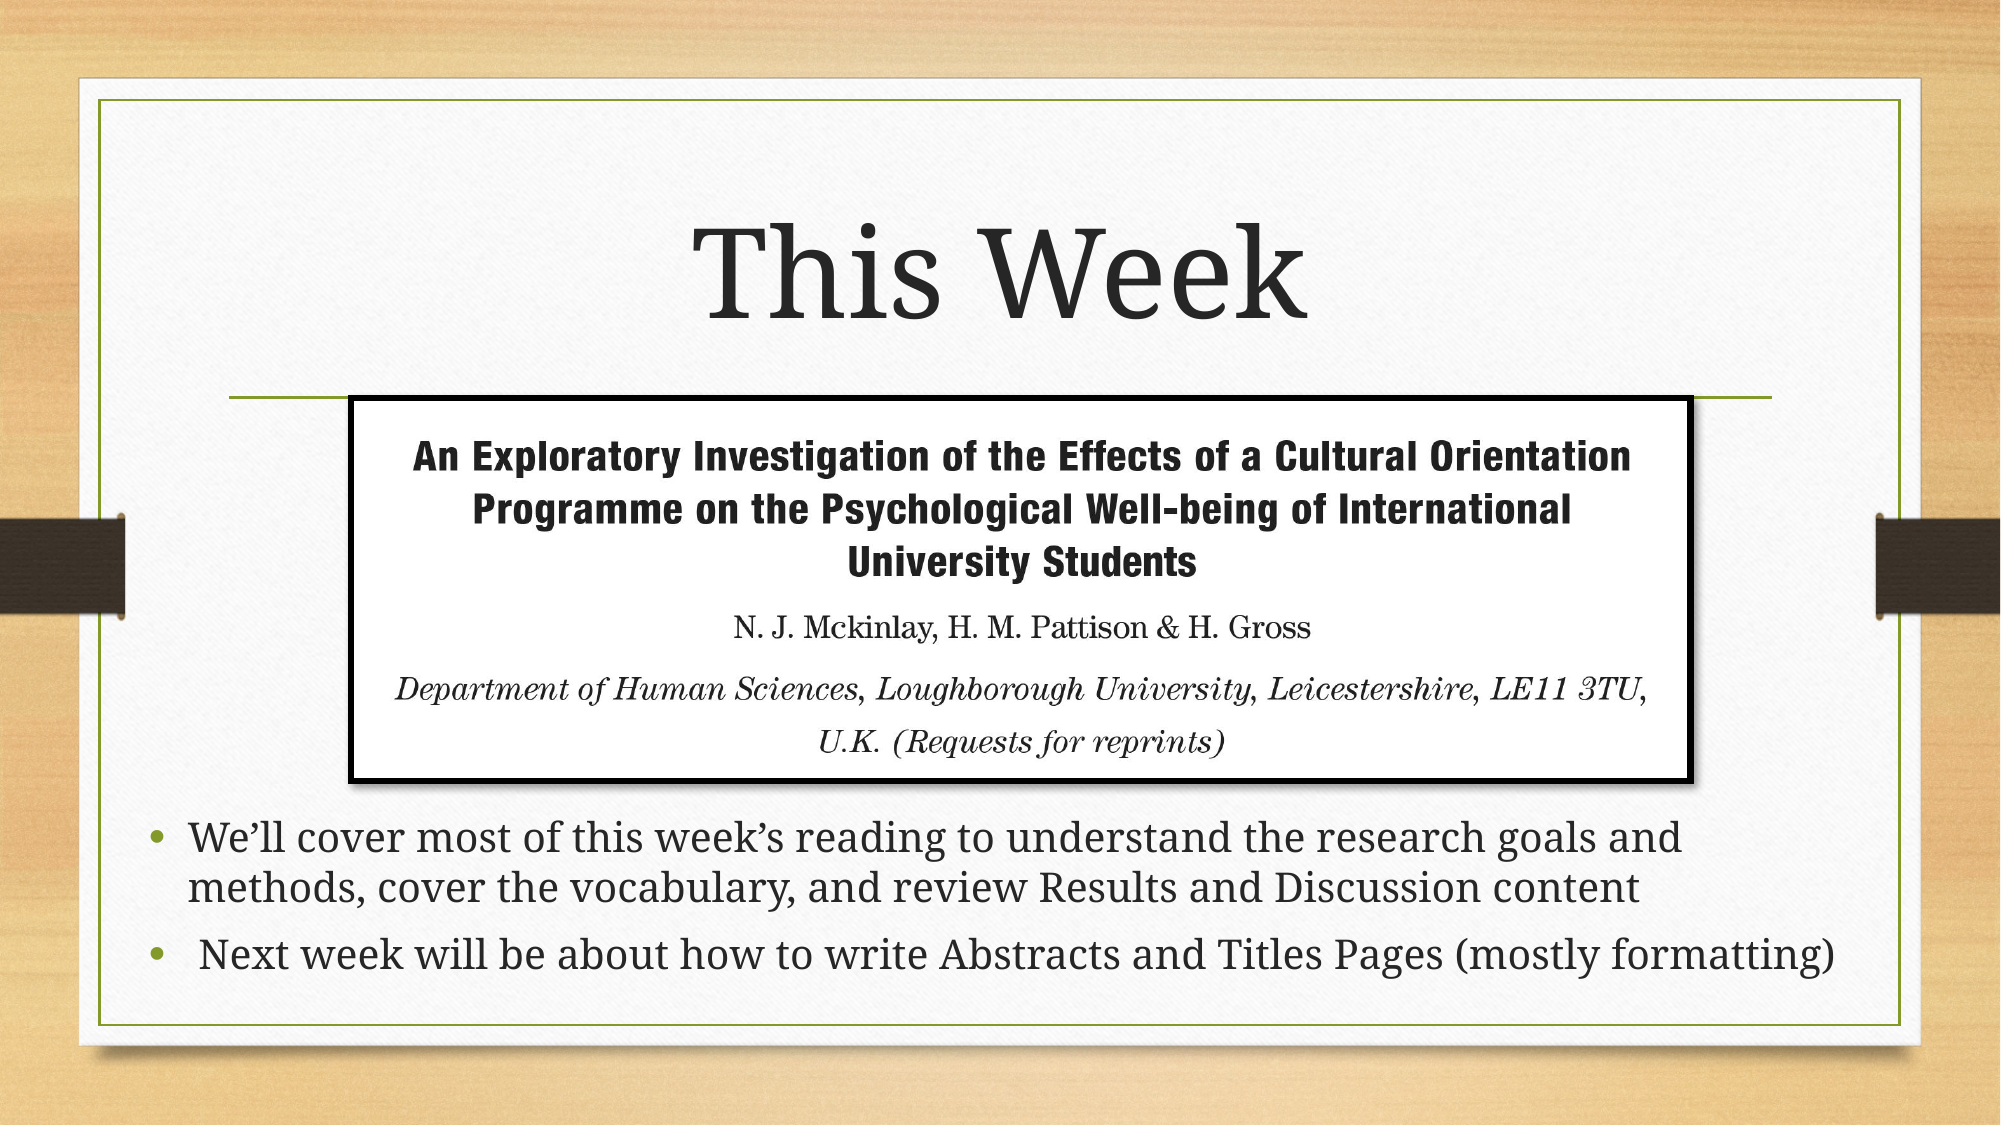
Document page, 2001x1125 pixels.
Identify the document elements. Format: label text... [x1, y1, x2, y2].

picture [0, 0, 2001, 1125]
title This Week [212, 161, 1788, 375]
list We’ll cover most of this week’s reading to understand the research goals and methods, cover the vocabulary, and review Results and Discussion content Next week will be about how to write Abstracts and Titles Pages (mostly formatting) [134, 804, 1875, 1019]
